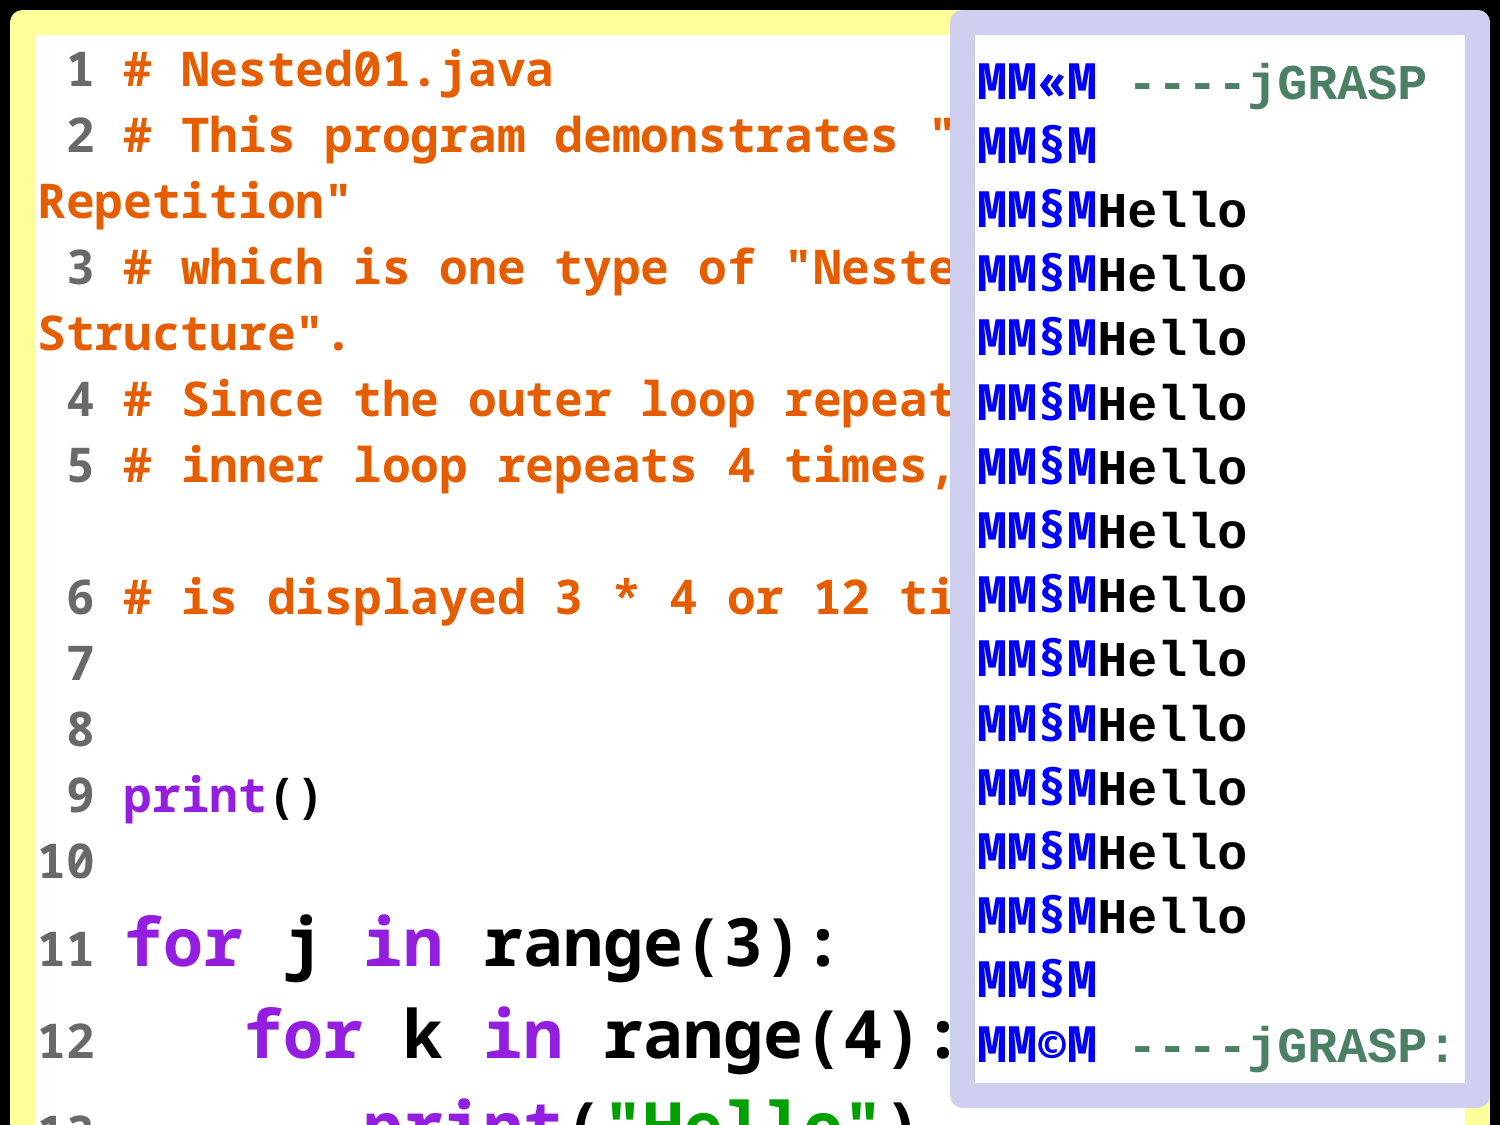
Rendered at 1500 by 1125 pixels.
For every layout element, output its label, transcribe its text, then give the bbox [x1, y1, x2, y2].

text_box MM«M ----jGRASP MM§M MM§MHello MM§MHello MM§MHello MM§MHello MM§MHello MM§MHello MM§MHello MM§MHello MM§MHello MM§MHello MM§MHello MM§MHello MM§M MM©M ----jGRASP: [962, 22, 1478, 1096]
text_box 1 # Nested01.java 2 # This program demonstrates "Nested Repetition" 3 # which is one type of "Nested Control Structure". 4 # Since the outer loop repeats 3 times and the 5 # inner loop repeats 4 times, the word "Hello" 6 # is displayed 3 * 4 or 12 times. 7 8 9 print() 10 11 for j in range(3): 12 for k in range(4): 13 print("Hello") 14 [22, 22, 1478, 1125]
